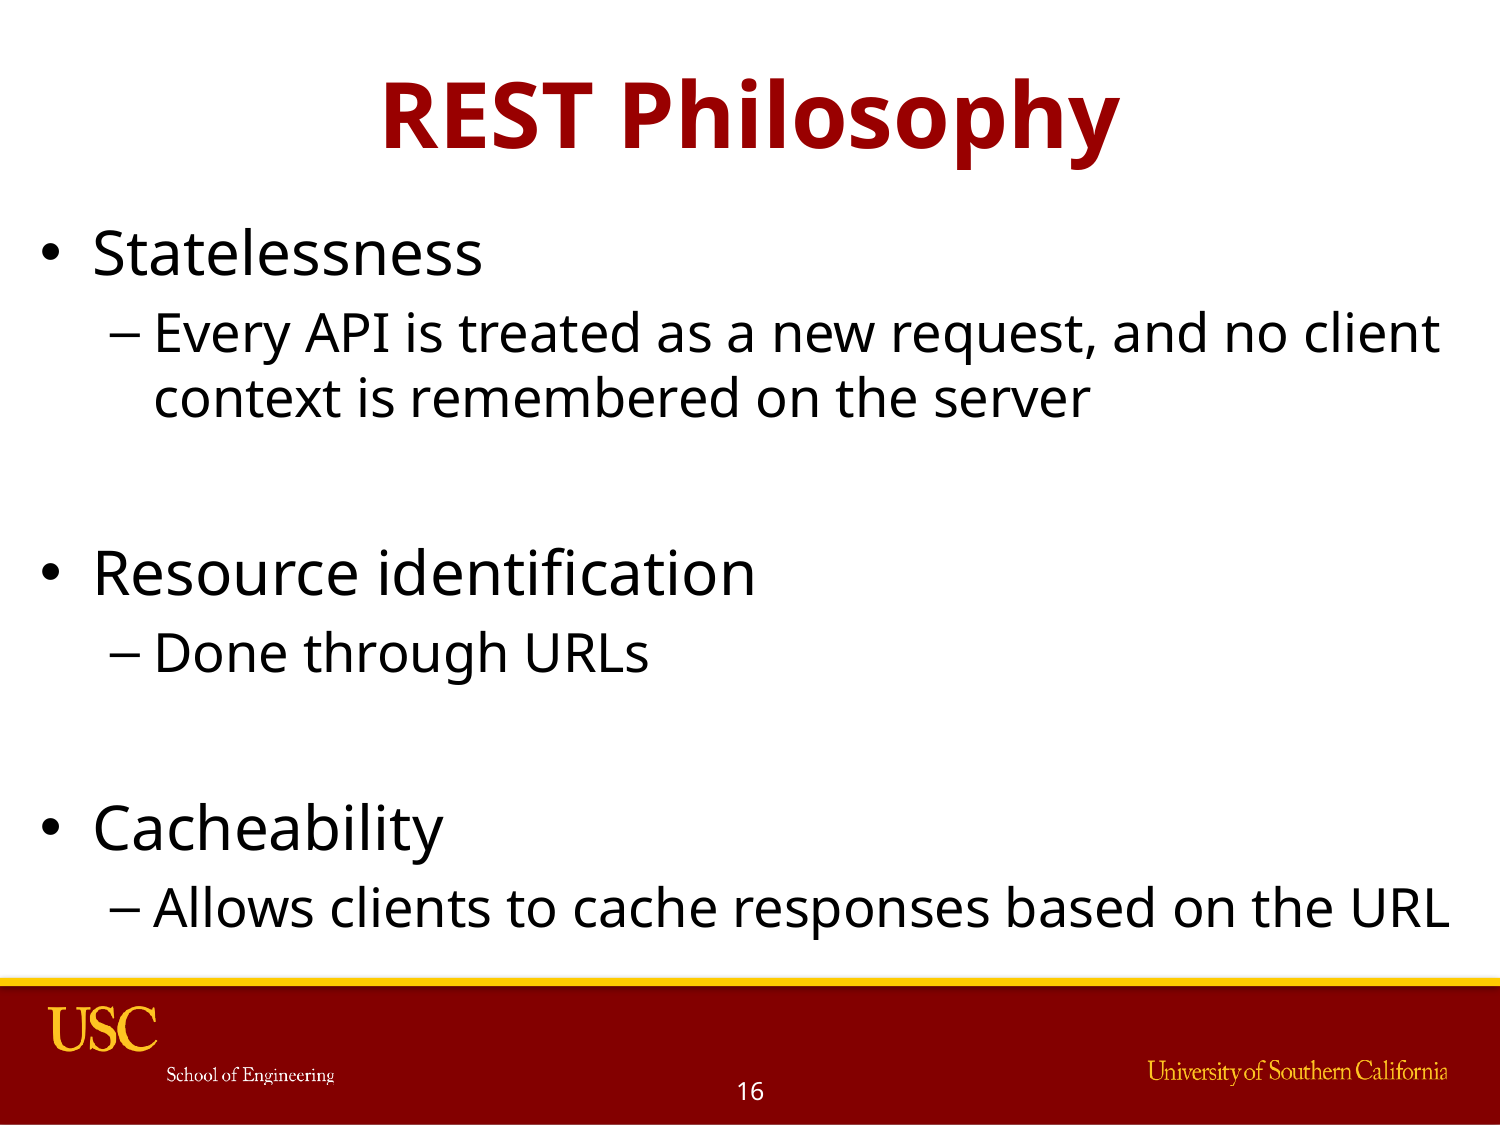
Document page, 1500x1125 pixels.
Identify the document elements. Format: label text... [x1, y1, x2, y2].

slide_number 16 [575, 1062, 926, 1122]
list Statelessness Every API is treated as a new request, and no client context is remembered on the server Resource identification Done through URLs Cacheability Allows clients to cache responses based on the URL [24, 205, 1475, 973]
title REST Philosophy [24, 18, 1475, 205]
